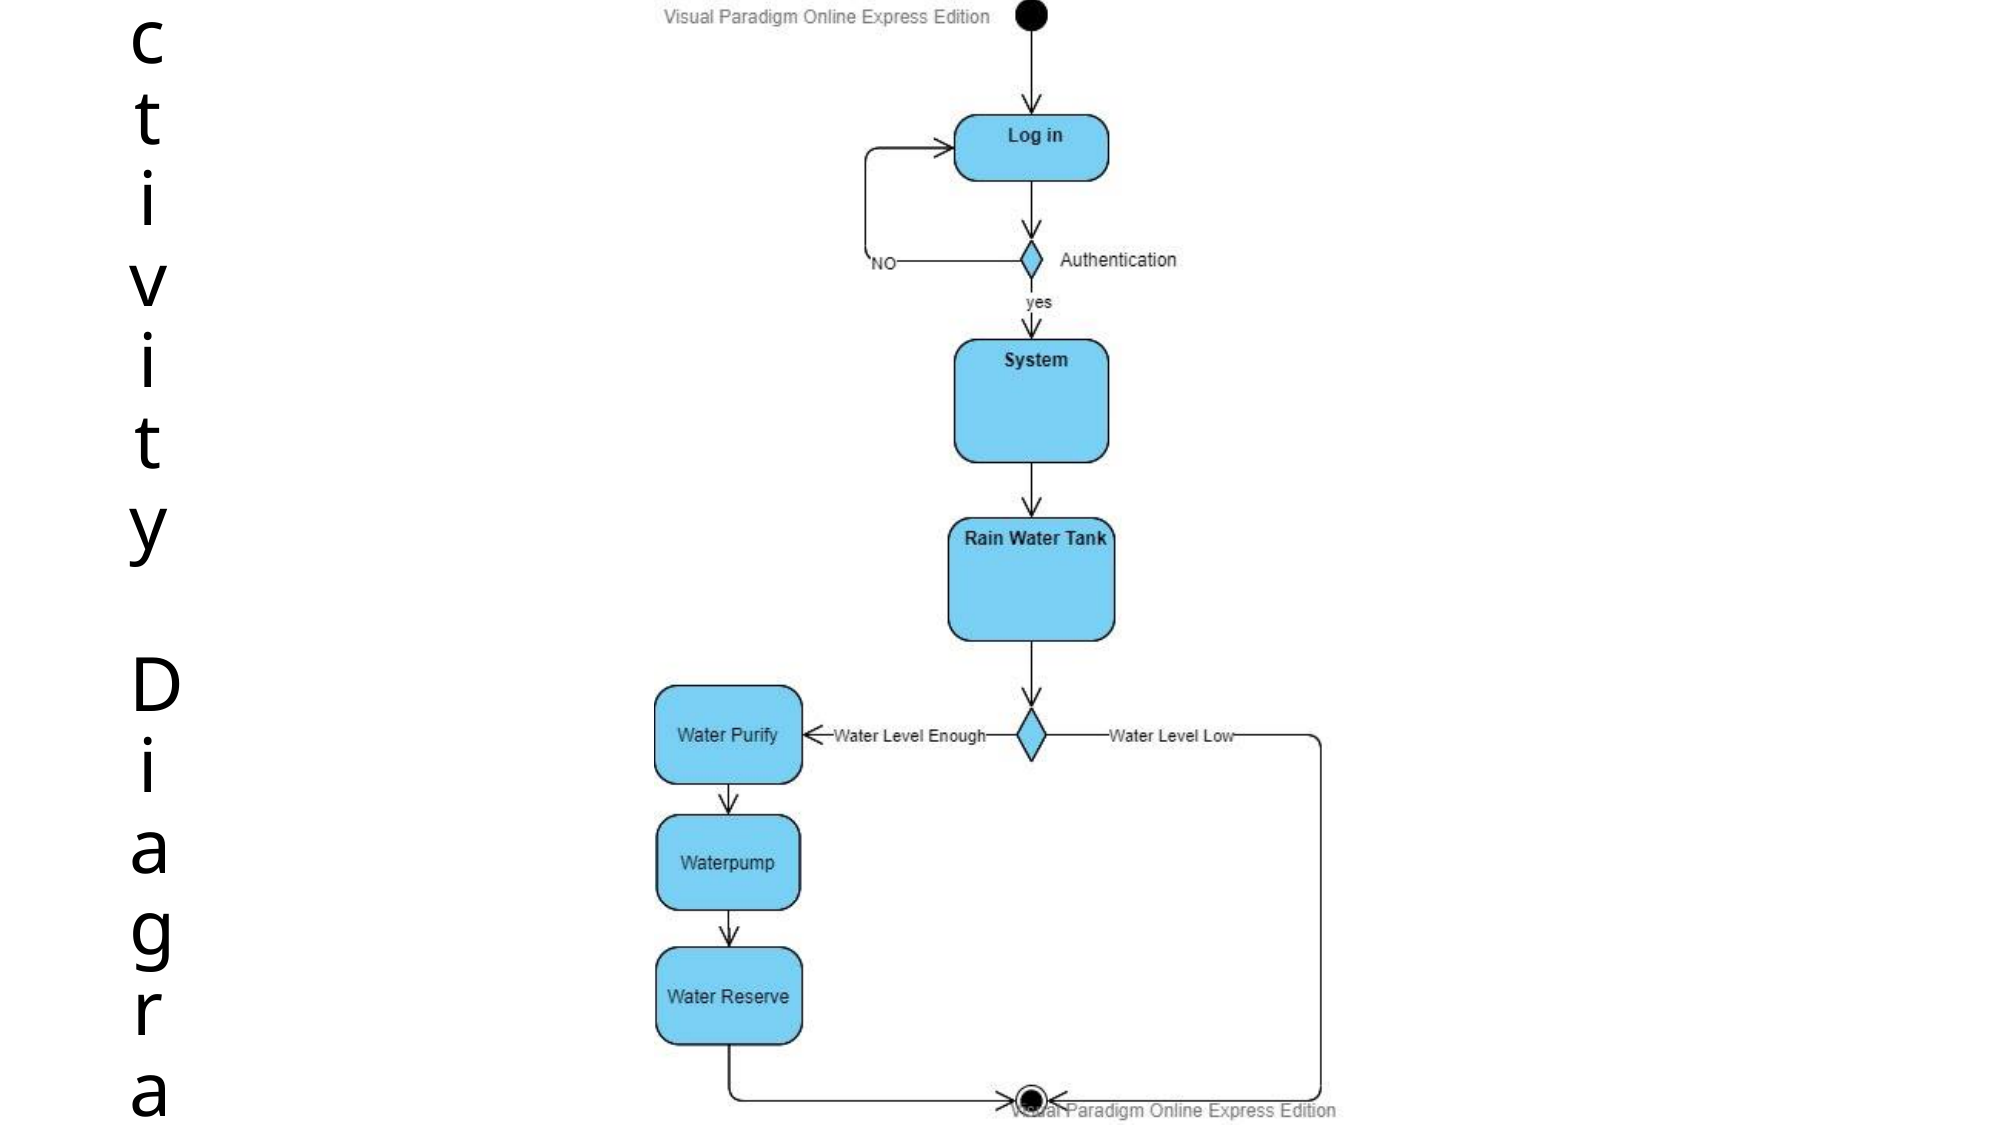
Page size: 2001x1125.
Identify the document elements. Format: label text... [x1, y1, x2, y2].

picture [654, 0, 1346, 1125]
title Activity Diagram [122, 59, 174, 1072]
